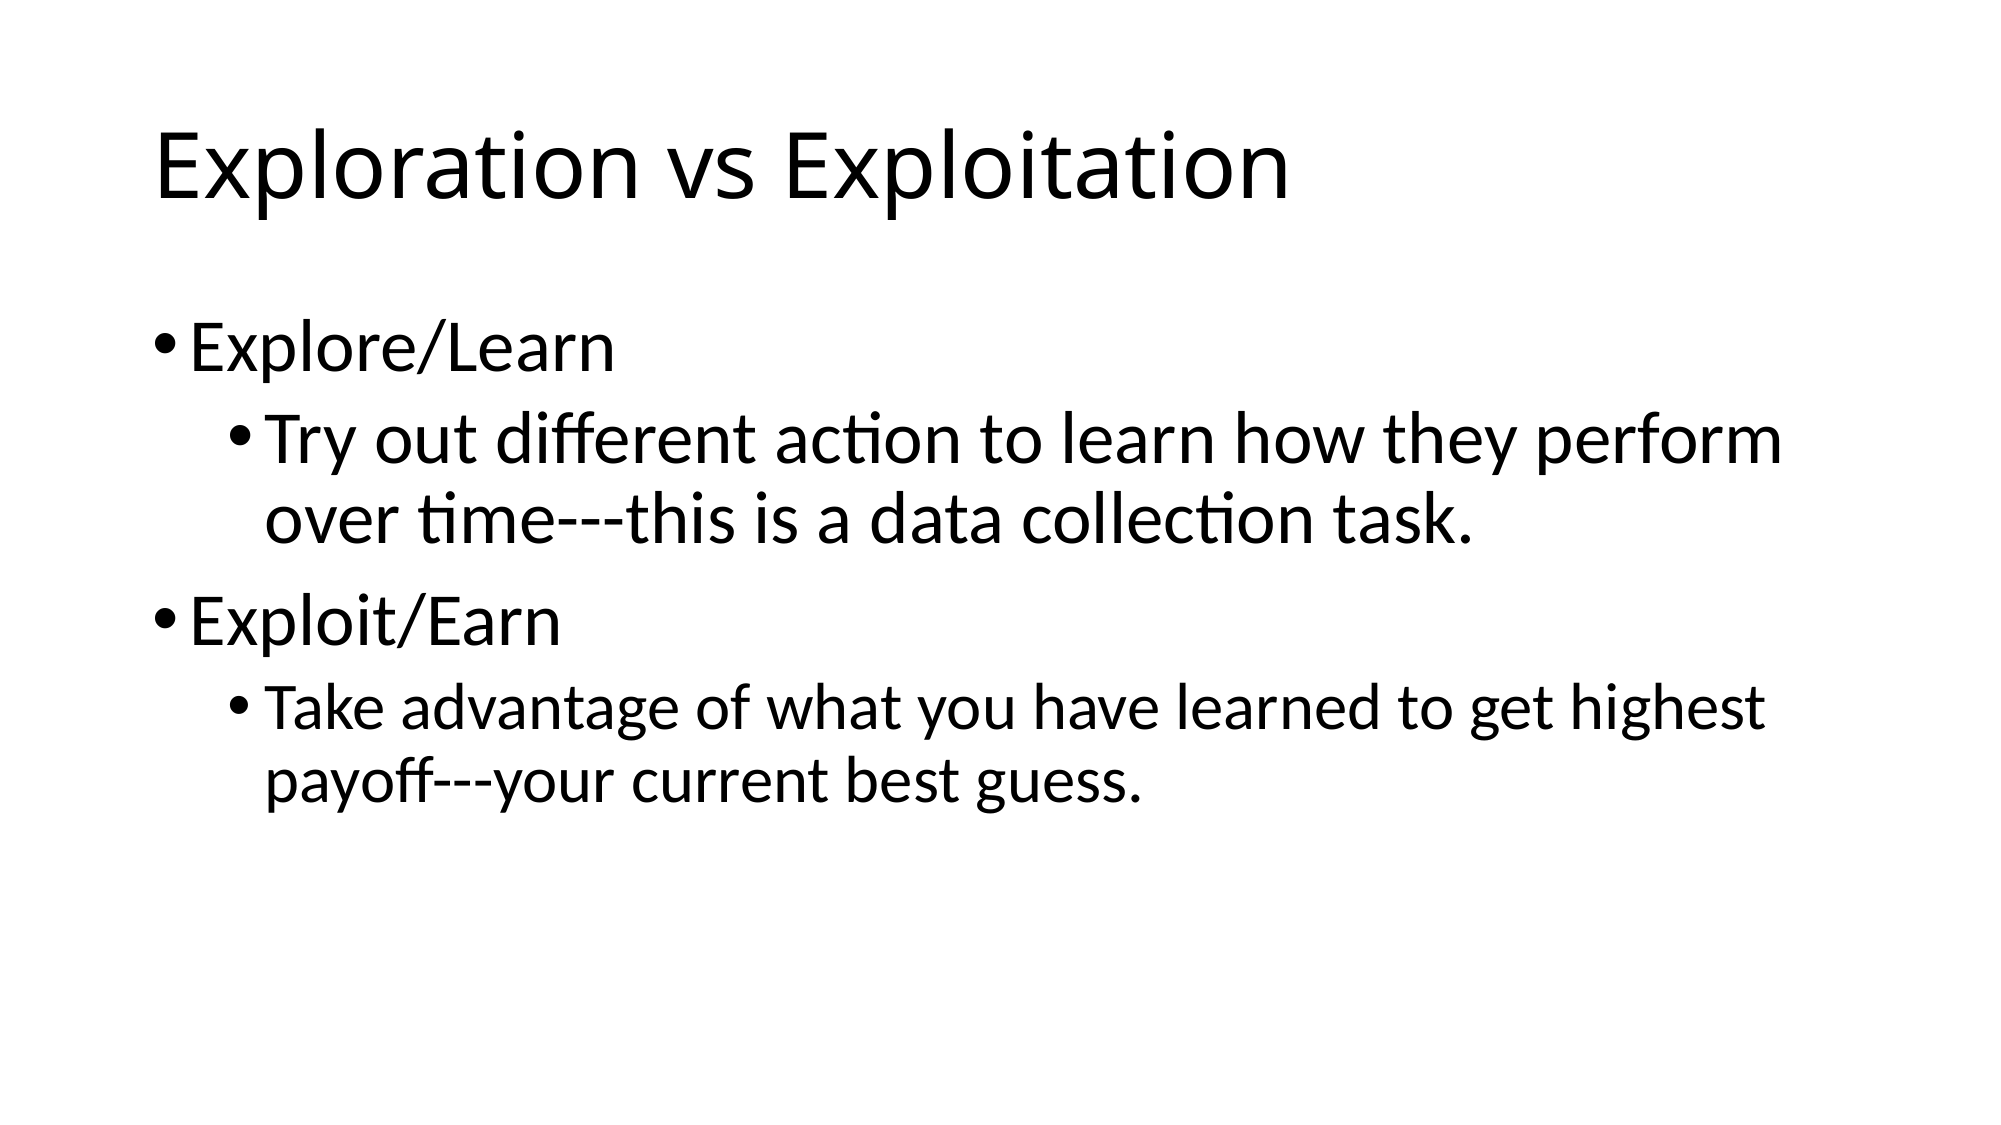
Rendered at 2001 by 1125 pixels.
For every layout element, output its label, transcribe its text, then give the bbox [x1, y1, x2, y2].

list Explore/Learn Try out different action to learn how they perform over time---this is a data collection task. Exploit/Earn Take advantage of what you have learned to get highest payoff---your current best guess. [137, 299, 1863, 1014]
title Exploration vs Exploitation [137, 59, 1863, 278]
